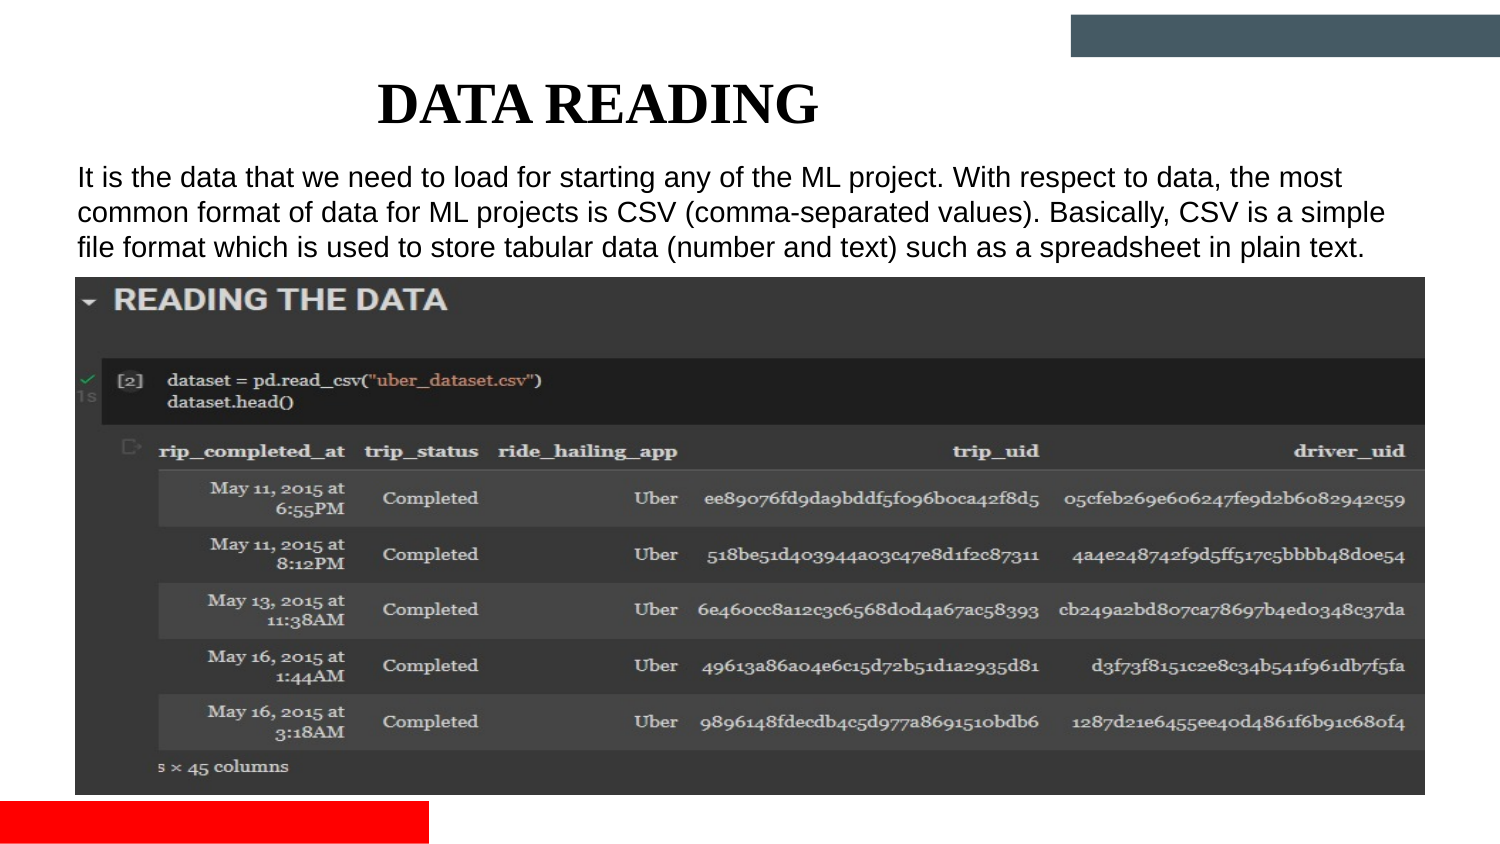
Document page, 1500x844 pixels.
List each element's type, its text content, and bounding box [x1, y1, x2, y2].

picture [74, 277, 1426, 796]
text_box It is the data that we need to load for starting any of the ML project. With respect to data, the most common format of data for ML projects is CSV (comma-separated values). Basically, CSV is a simple file format which is used to store tabular data (number and text) such as a spreadsheet in plain text. [62, 150, 1438, 271]
text_box DATA READING [362, 57, 925, 143]
text_box [1070, 14, 1500, 58]
text_box [0, 801, 429, 844]
